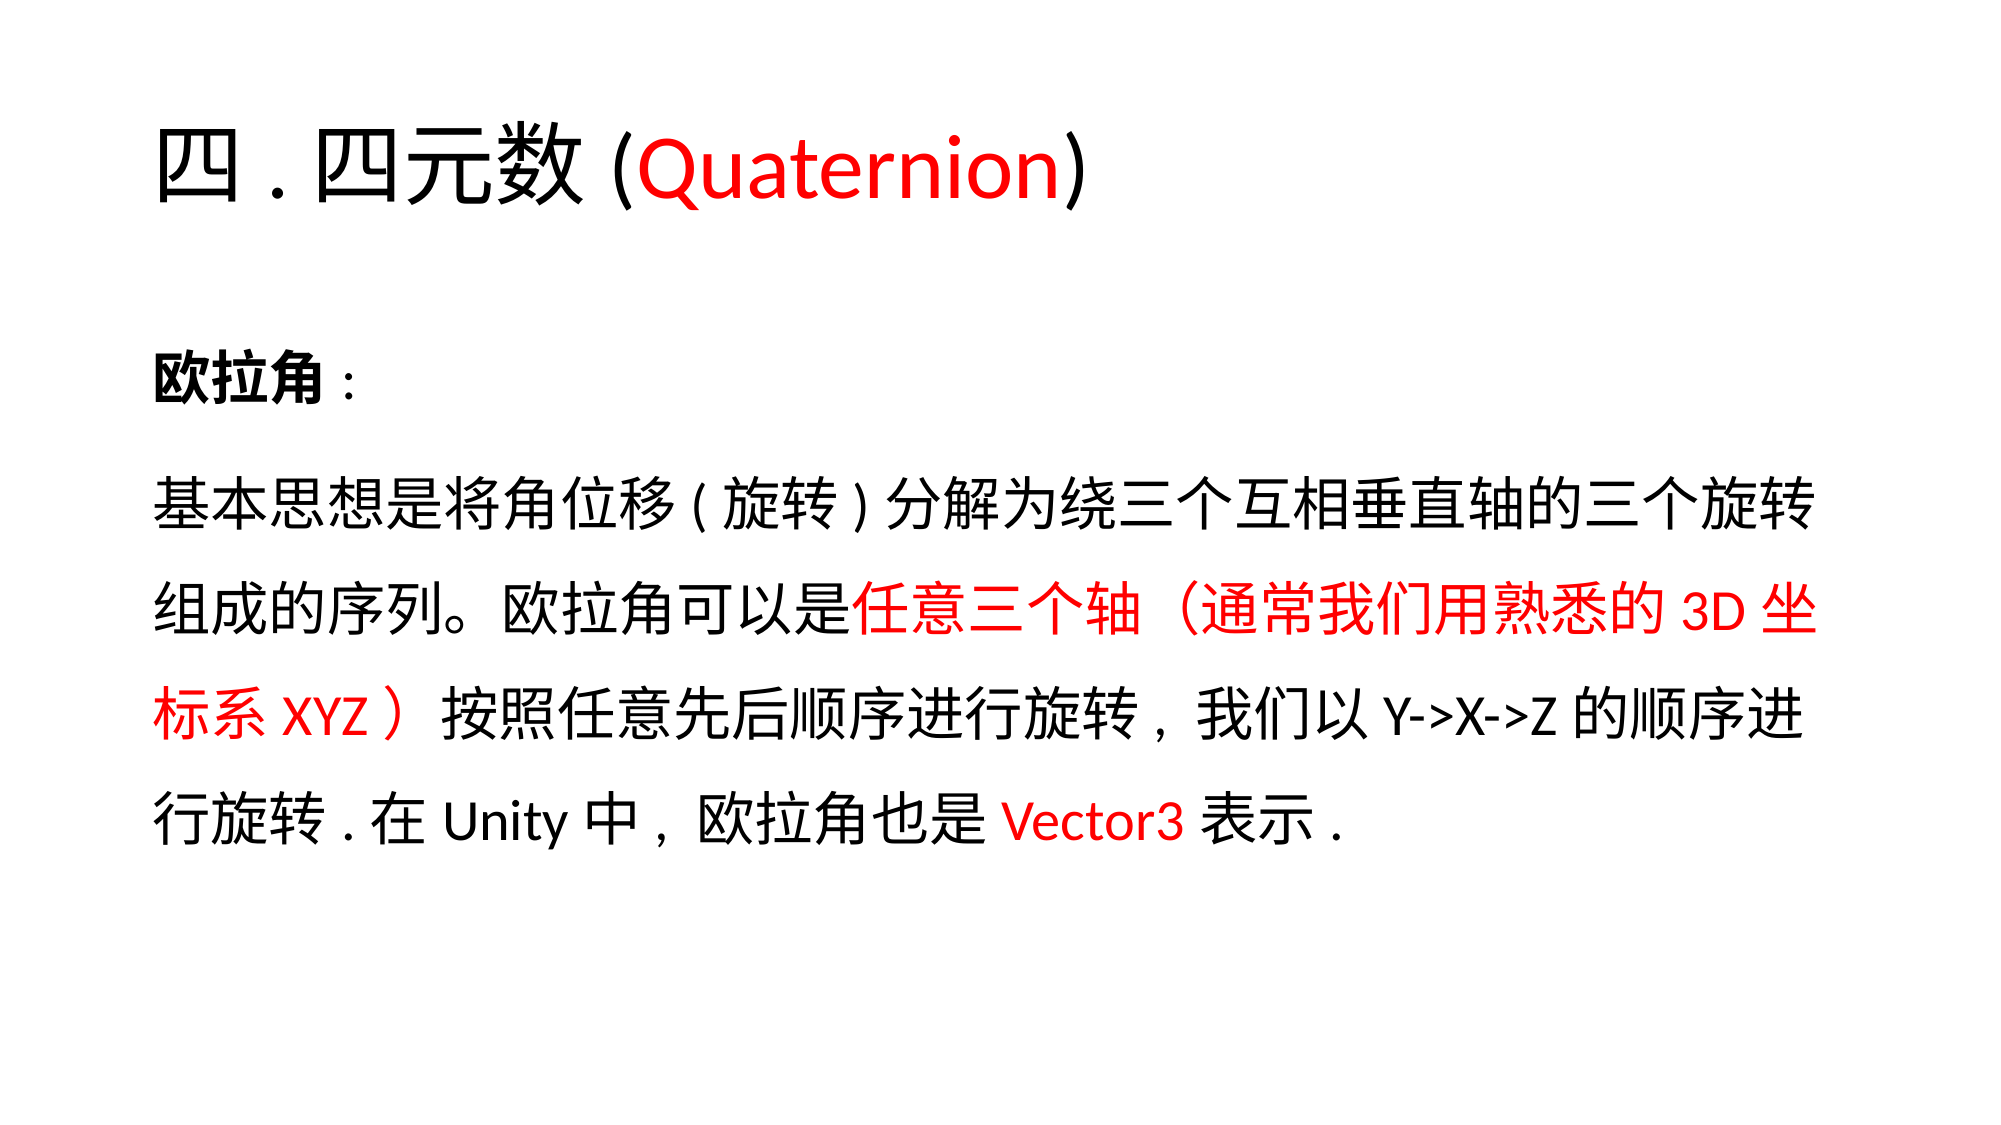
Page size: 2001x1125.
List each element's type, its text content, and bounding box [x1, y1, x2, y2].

title 四.四元数(Quaternion) [137, 59, 1863, 278]
list 欧拉角: 基本思想是将角位移(旋转)分解为绕三个互相垂直轴的三个旋转组成的序列。欧拉角可以是任意三个轴（通常我们用熟悉的3D坐标系XYZ）按照任意先后顺序进行旋转, 我们以Y->X->Z的顺序进行旋转.在Unity中, 欧拉角也是Vector3表示. [137, 299, 1863, 1014]
